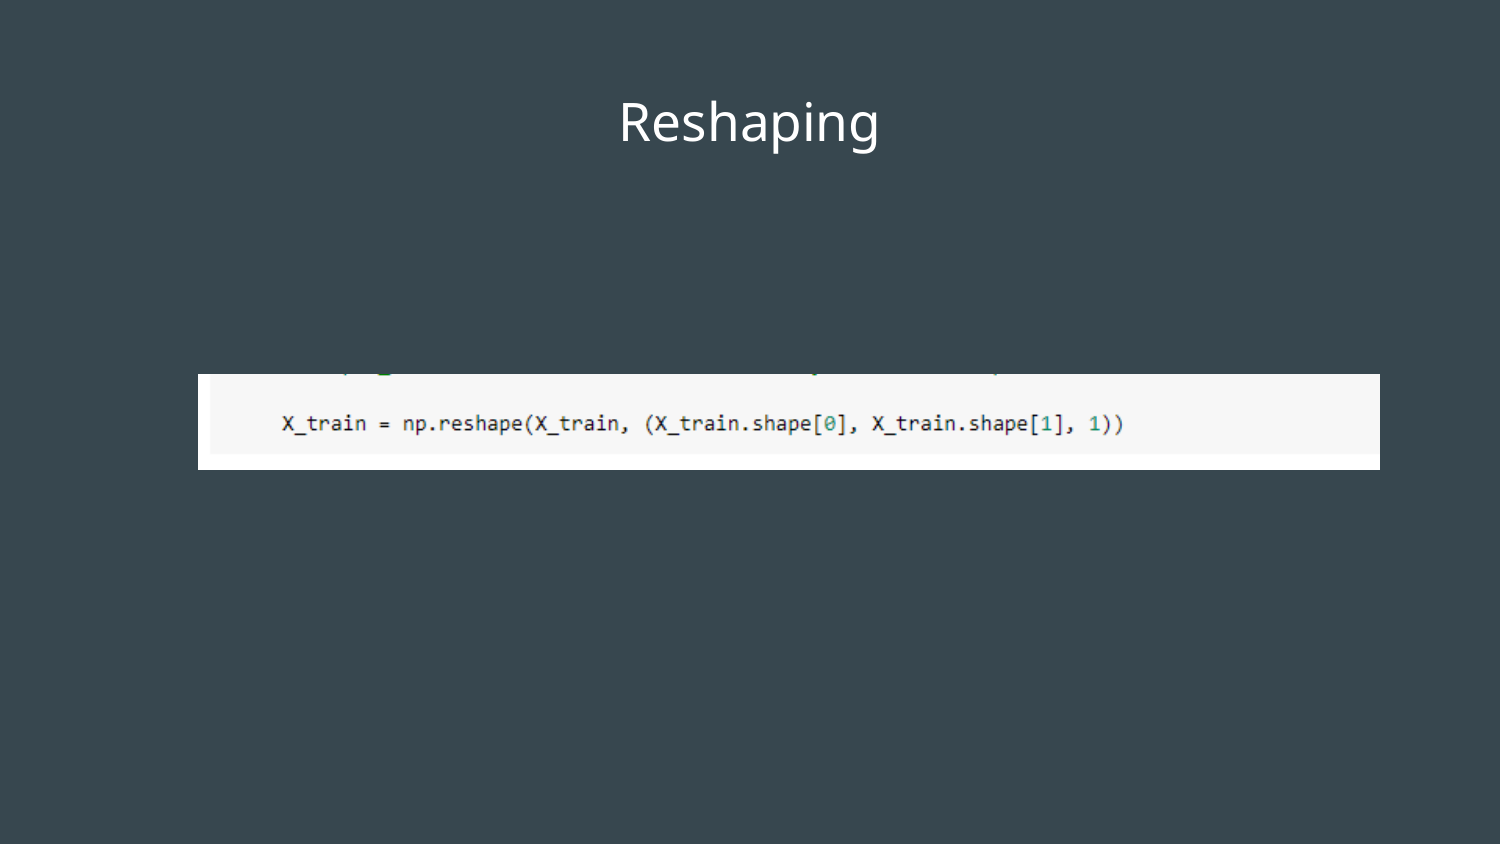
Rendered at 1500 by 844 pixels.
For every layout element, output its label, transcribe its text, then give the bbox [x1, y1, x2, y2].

picture [197, 373, 1380, 470]
title Reshaping [51, 72, 1449, 167]
